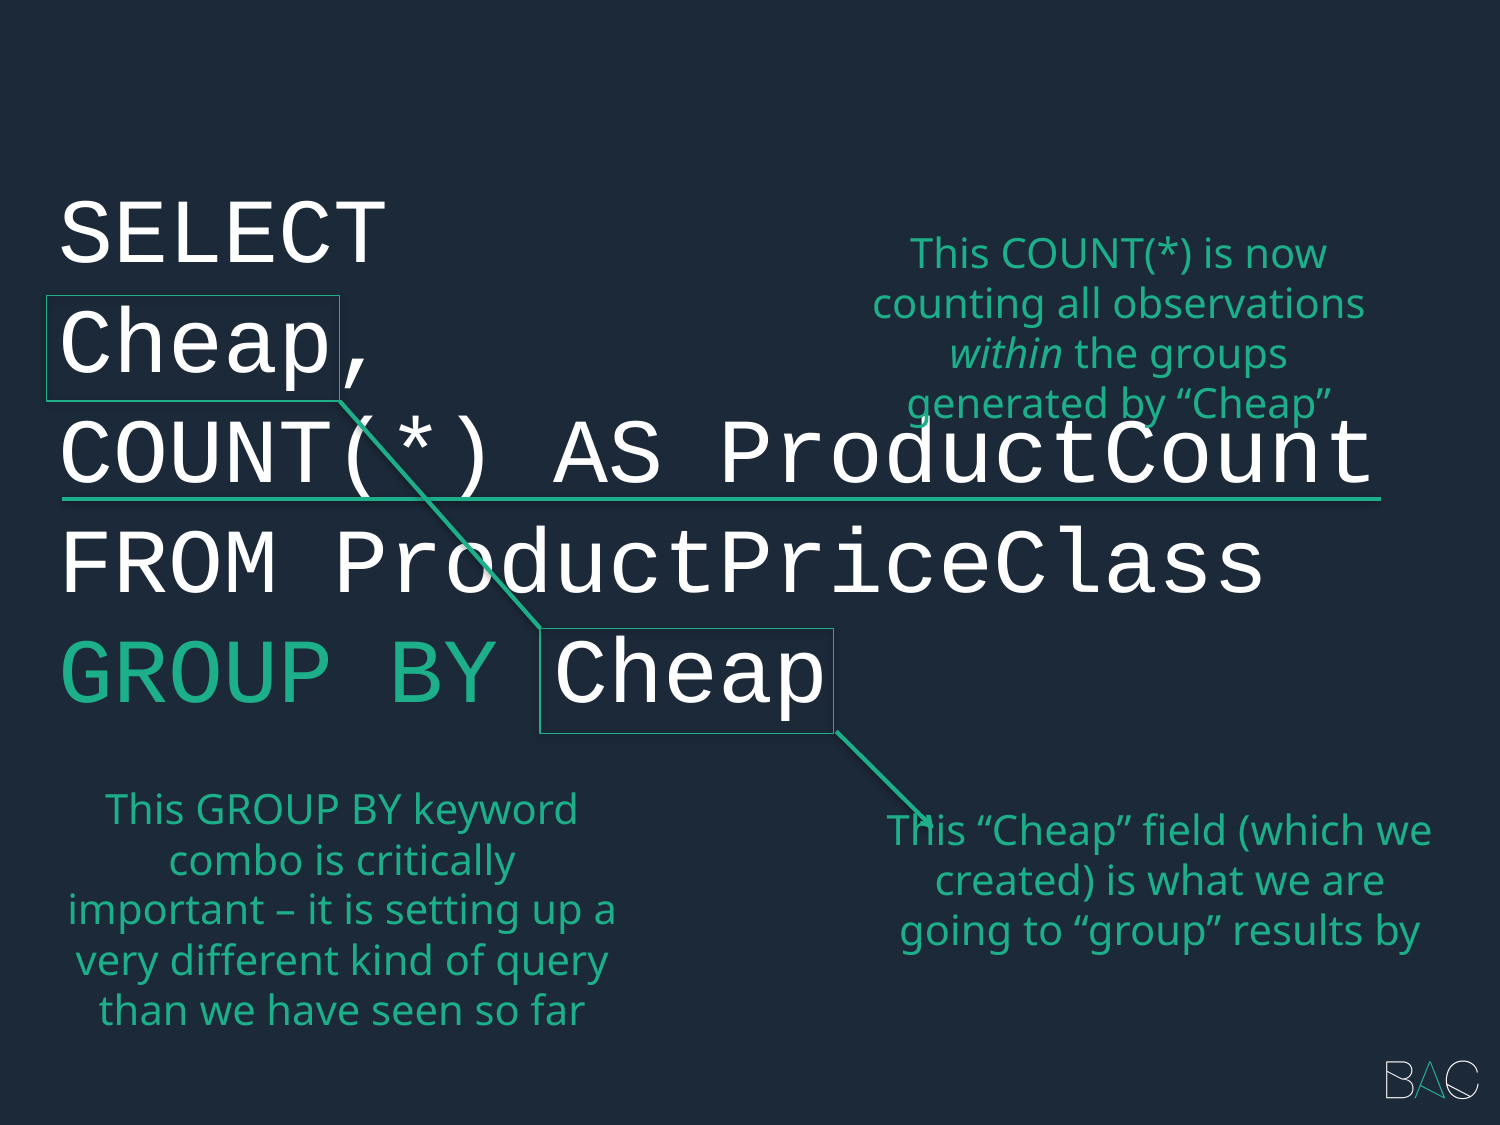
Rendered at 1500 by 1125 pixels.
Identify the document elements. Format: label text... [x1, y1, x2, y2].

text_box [835, 730, 934, 829]
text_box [339, 400, 541, 629]
text_box [539, 628, 834, 734]
text_box [46, 295, 340, 402]
text_box This “Cheap” field (which we created) is what we are going to “group” results by [869, 796, 1451, 961]
text_box SELECT Cheap, COUNT(*) AS ProductCount FROM ProductPriceClass GROUP BY Cheap [43, 163, 1410, 728]
text_box This GROUP BY keyword combo is critically important – it is setting up a very different kind of query than we have seen so far [51, 775, 633, 1041]
picture [1379, 1054, 1484, 1108]
text_box This COUNT(*) is now counting all observations within the groups generated by “Cheap” [828, 219, 1410, 435]
